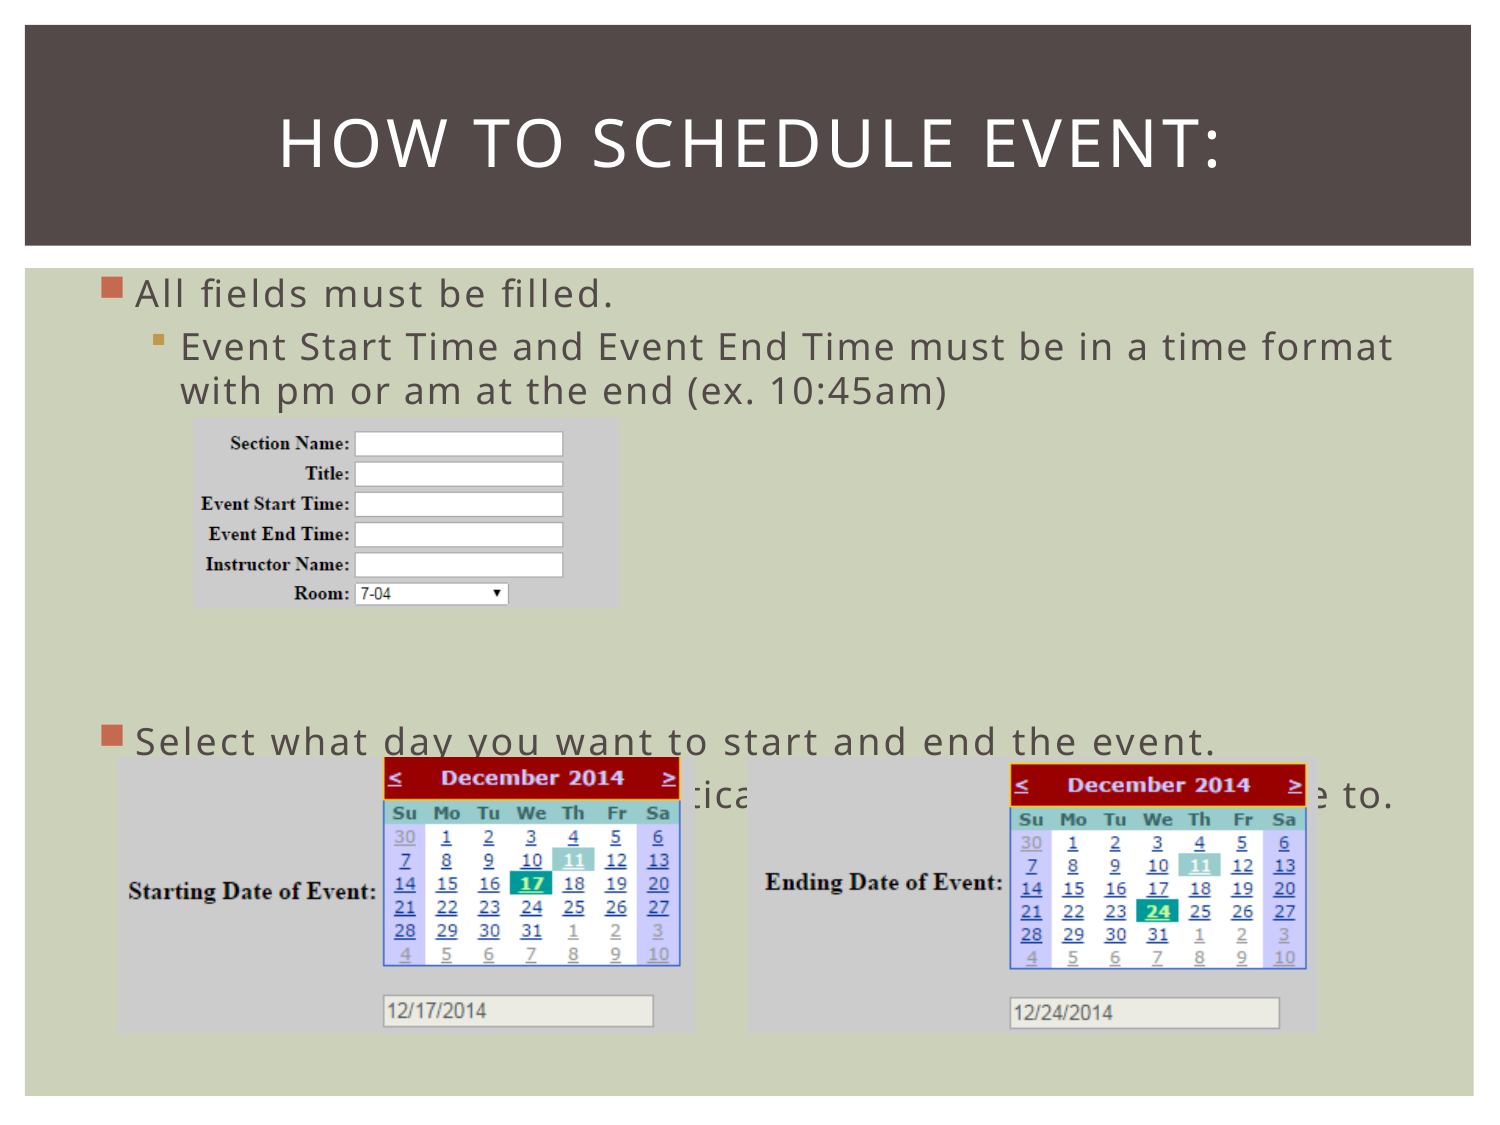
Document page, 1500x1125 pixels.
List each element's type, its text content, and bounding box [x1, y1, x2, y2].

picture [117, 757, 695, 1035]
list All fields must be filled. Event Start Time and Event End Time must be in a time format with pm or am at the end (ex. 10:45am) Select what day you want to start and end the event. The textboxes are automatically updated so you don’t have to. [75, 262, 1425, 1125]
picture [193, 418, 619, 608]
picture [747, 757, 1318, 1035]
title How to schedule Event: [75, 45, 1425, 238]
